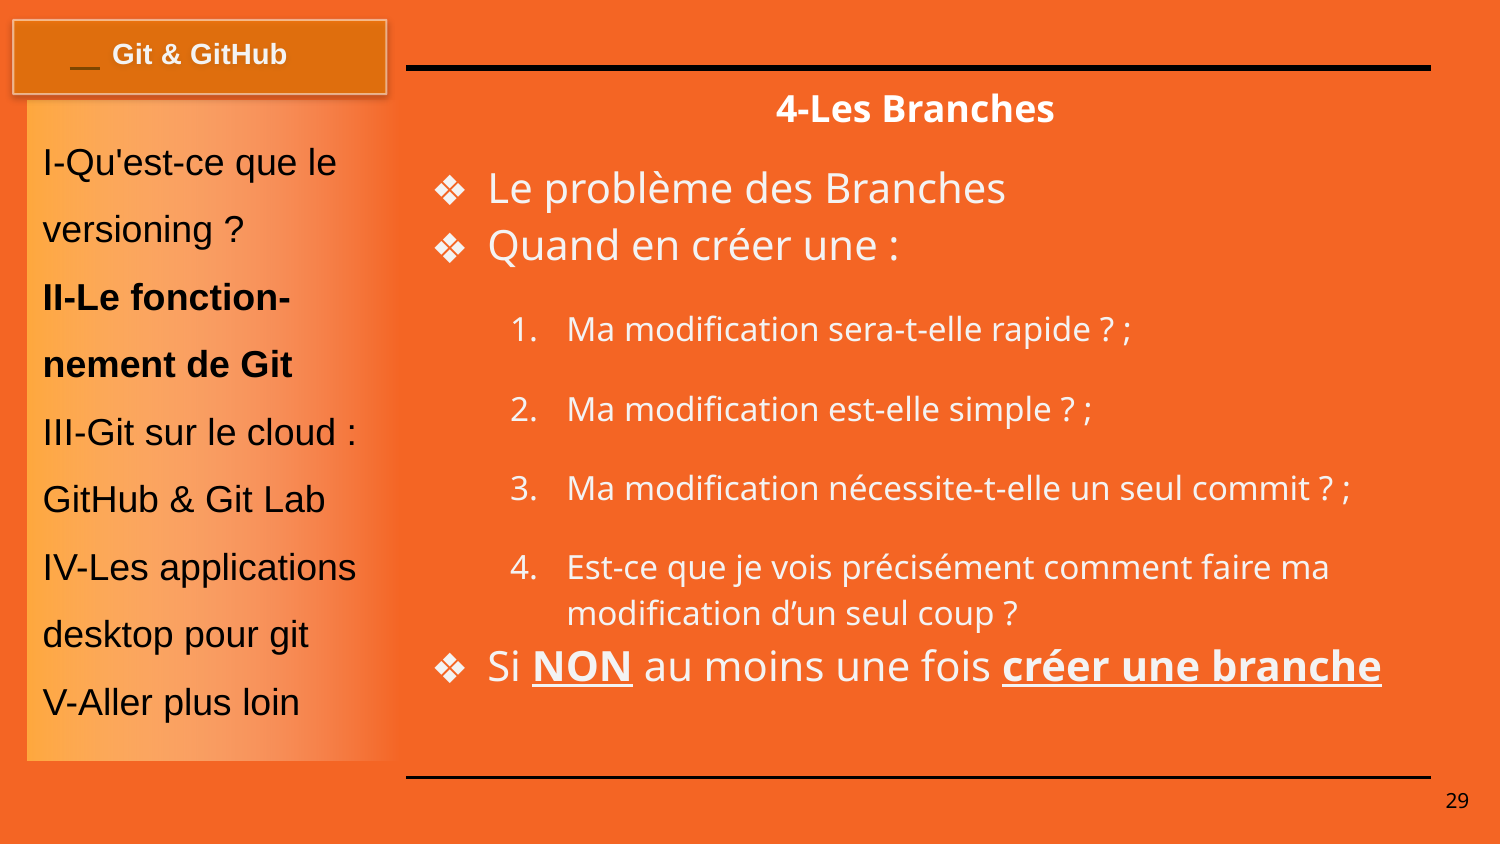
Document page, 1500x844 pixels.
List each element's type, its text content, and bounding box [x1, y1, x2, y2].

text_box I-Qu'est-ce que le versioning ? II-Le fonction-nement de Git III-Git sur le cloud : GitHub & Git Lab IV-Les applications desktop pour git V-Aller plus loin [27, 100, 401, 761]
list Le problème des Branches Quand en créer une : Ma modification sera-t-elle rapide ? ; Ma modification est-elle simple ? ; Ma modification nécessite-t-elle un seul commit ? ; Est-ce que je vois précisément comment faire ma modification d’un seul coup ? Si NON au moins une fois créer une branche [401, 139, 1435, 753]
slide_number 29 [1394, 769, 1484, 834]
text_box Git & GitHub [13, 19, 387, 95]
title 4-Les Branches [400, 70, 1431, 139]
